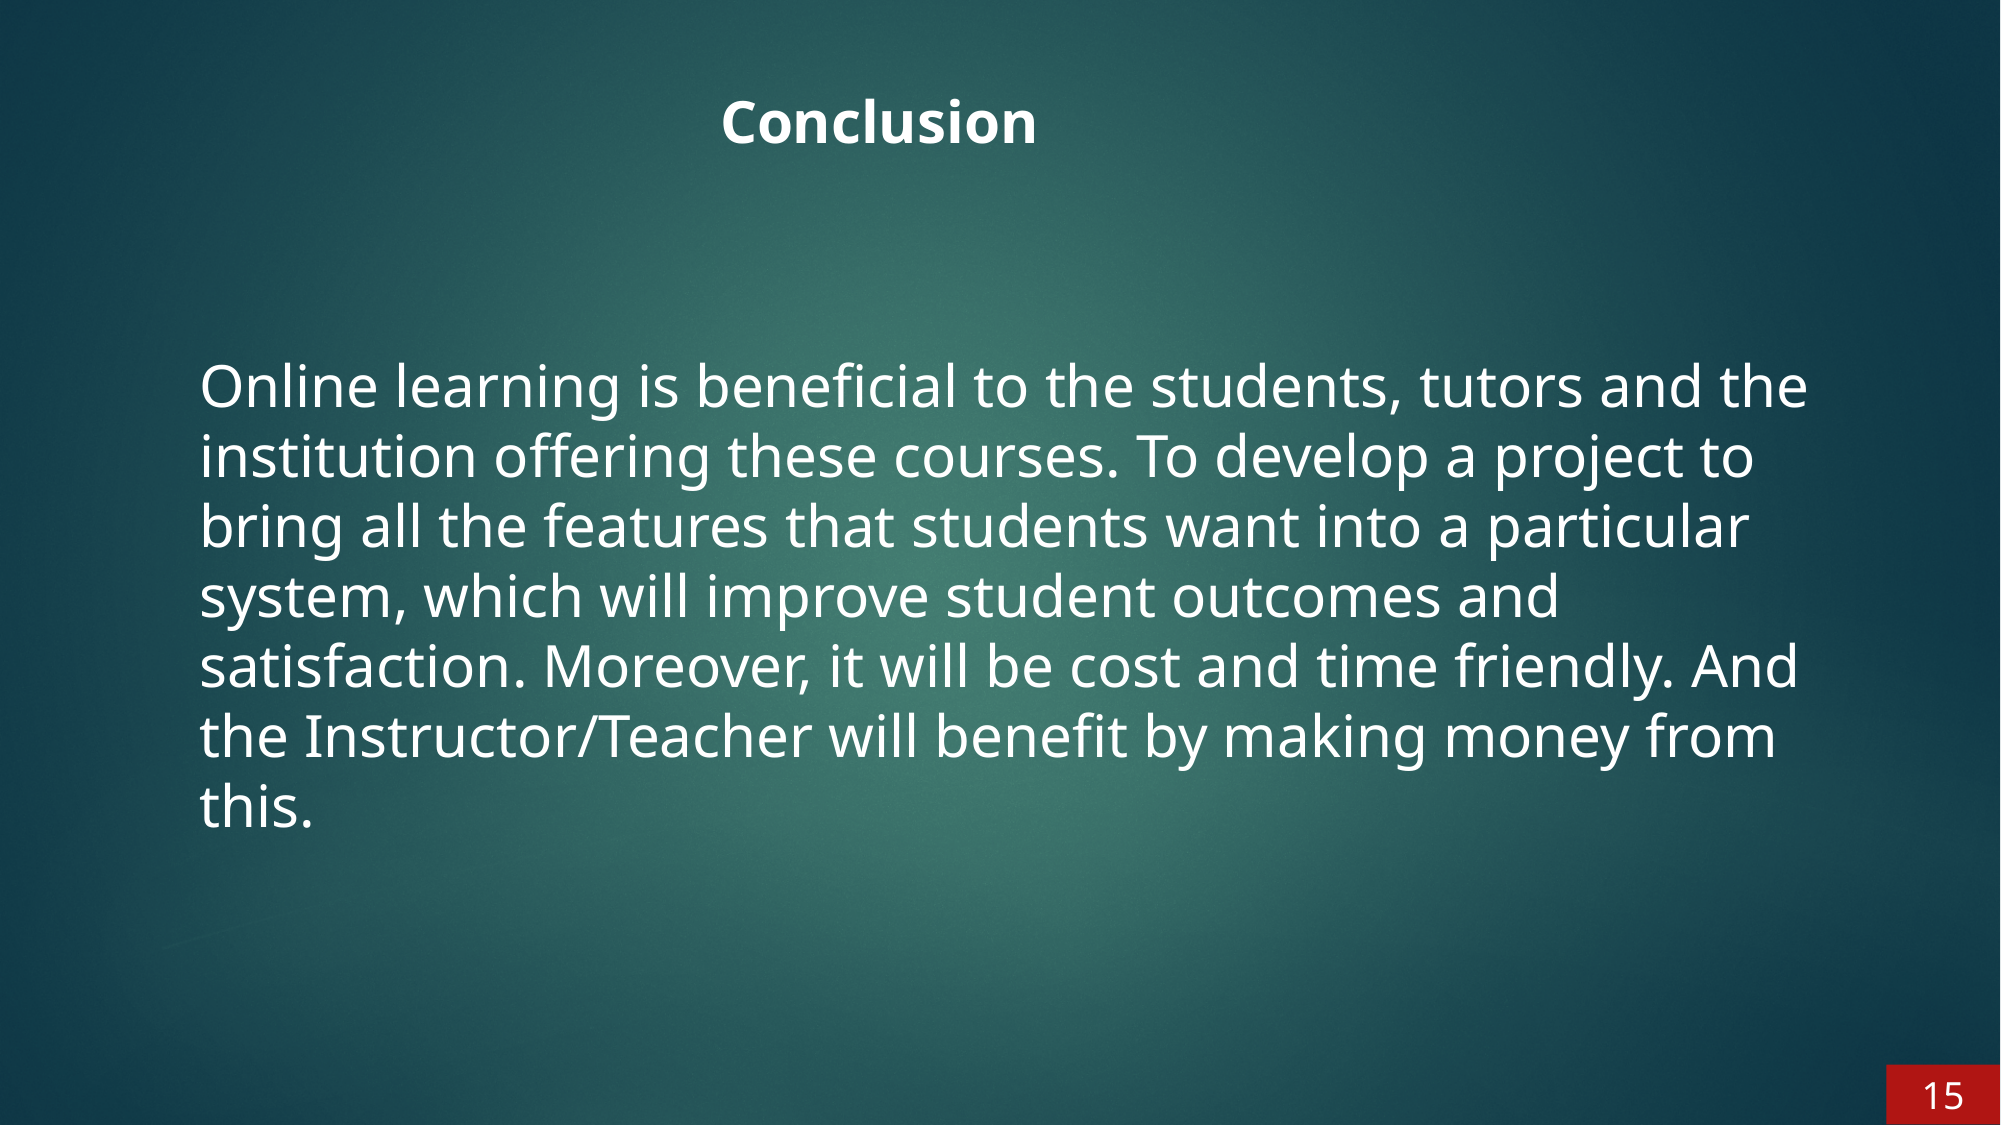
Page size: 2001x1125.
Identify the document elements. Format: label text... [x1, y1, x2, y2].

text_box Conclusion [705, 78, 1136, 163]
text_box 15 [1886, 1064, 2000, 1125]
text_box Online learning is beneficial to the students, tutors and the institution offering these courses. To develop a project to bring all the features that students want into a particular system, which will improve student outcomes and satisfaction. Moreover, it will be cost and time friendly. And the Instructor/Teacher will benefit by making money from this. [184, 341, 1902, 847]
